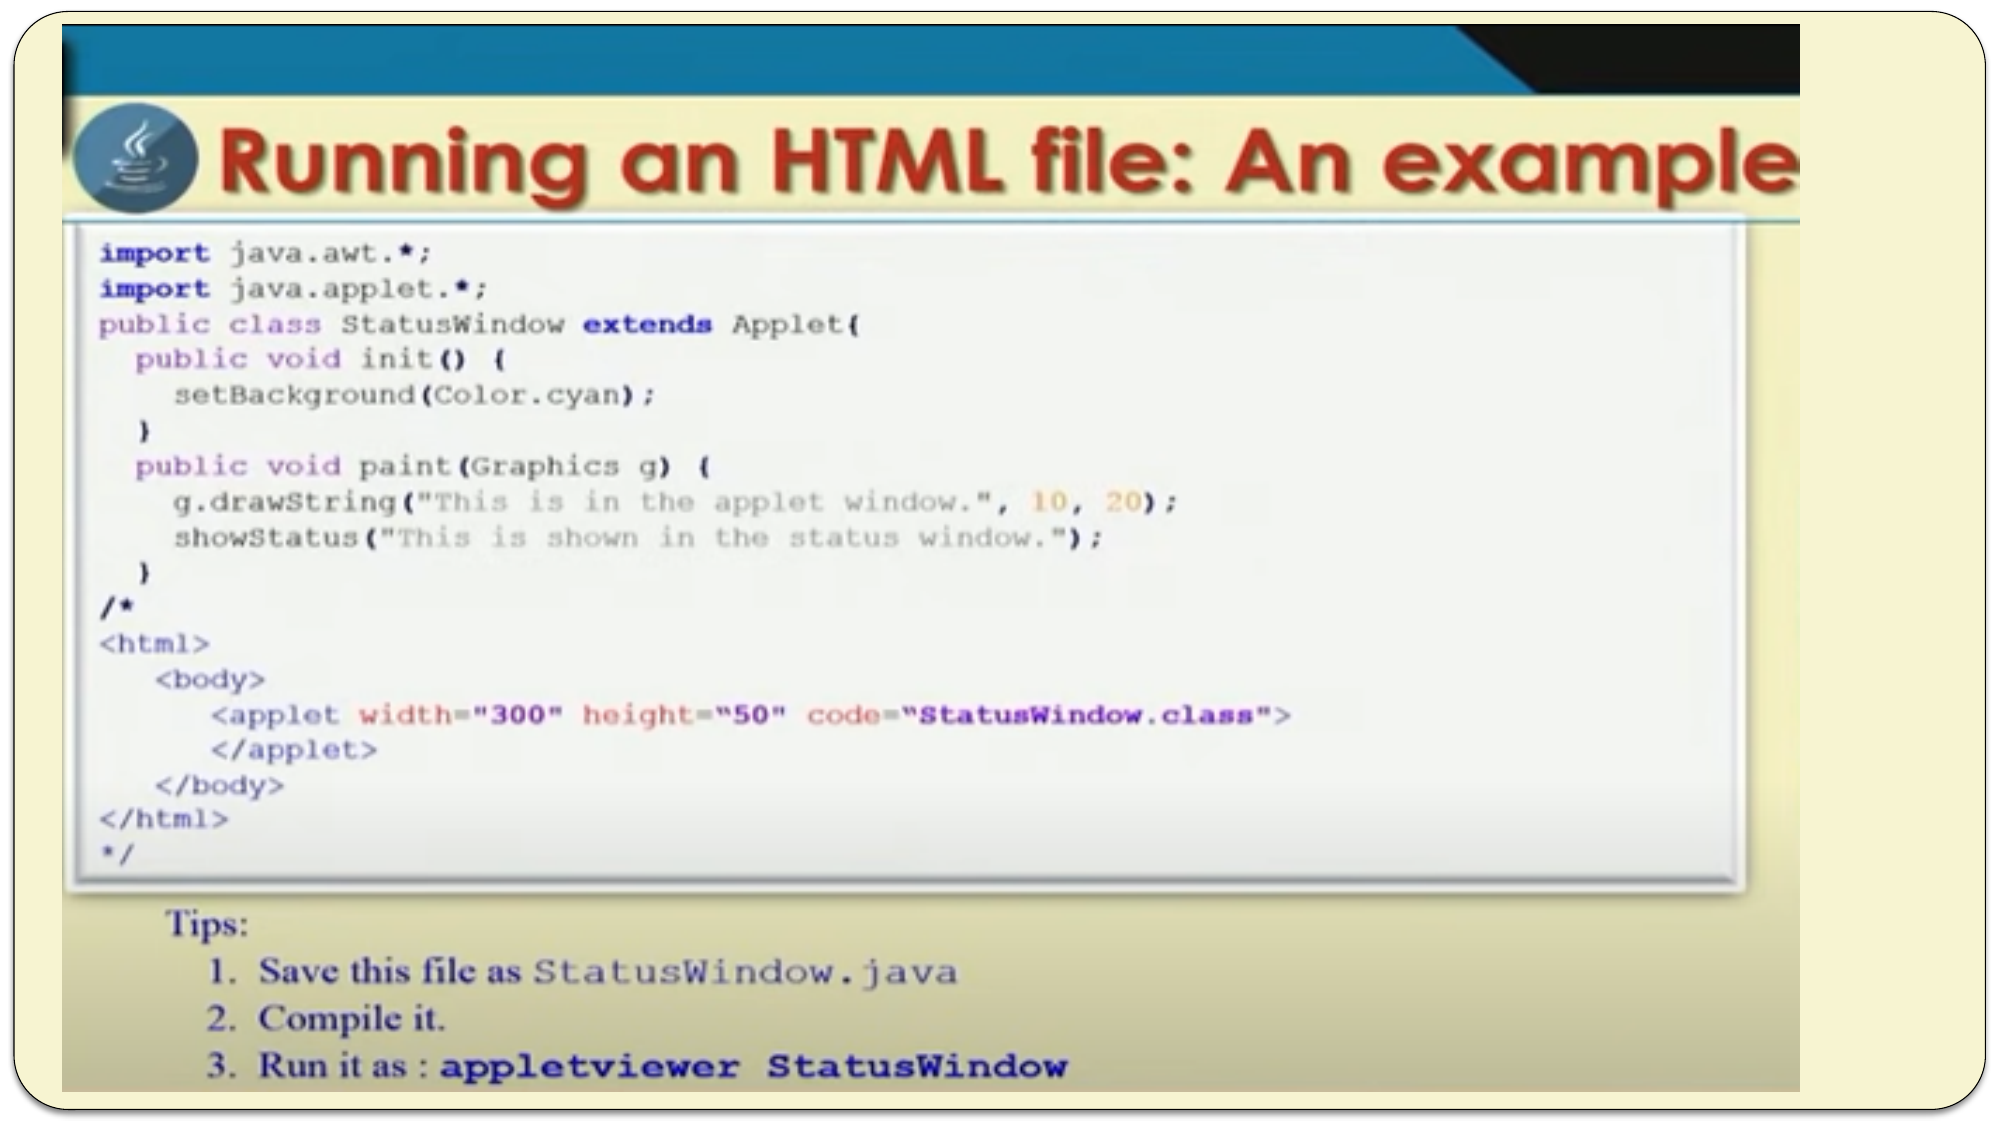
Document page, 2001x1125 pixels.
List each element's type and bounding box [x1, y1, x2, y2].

picture [62, 24, 1801, 1092]
